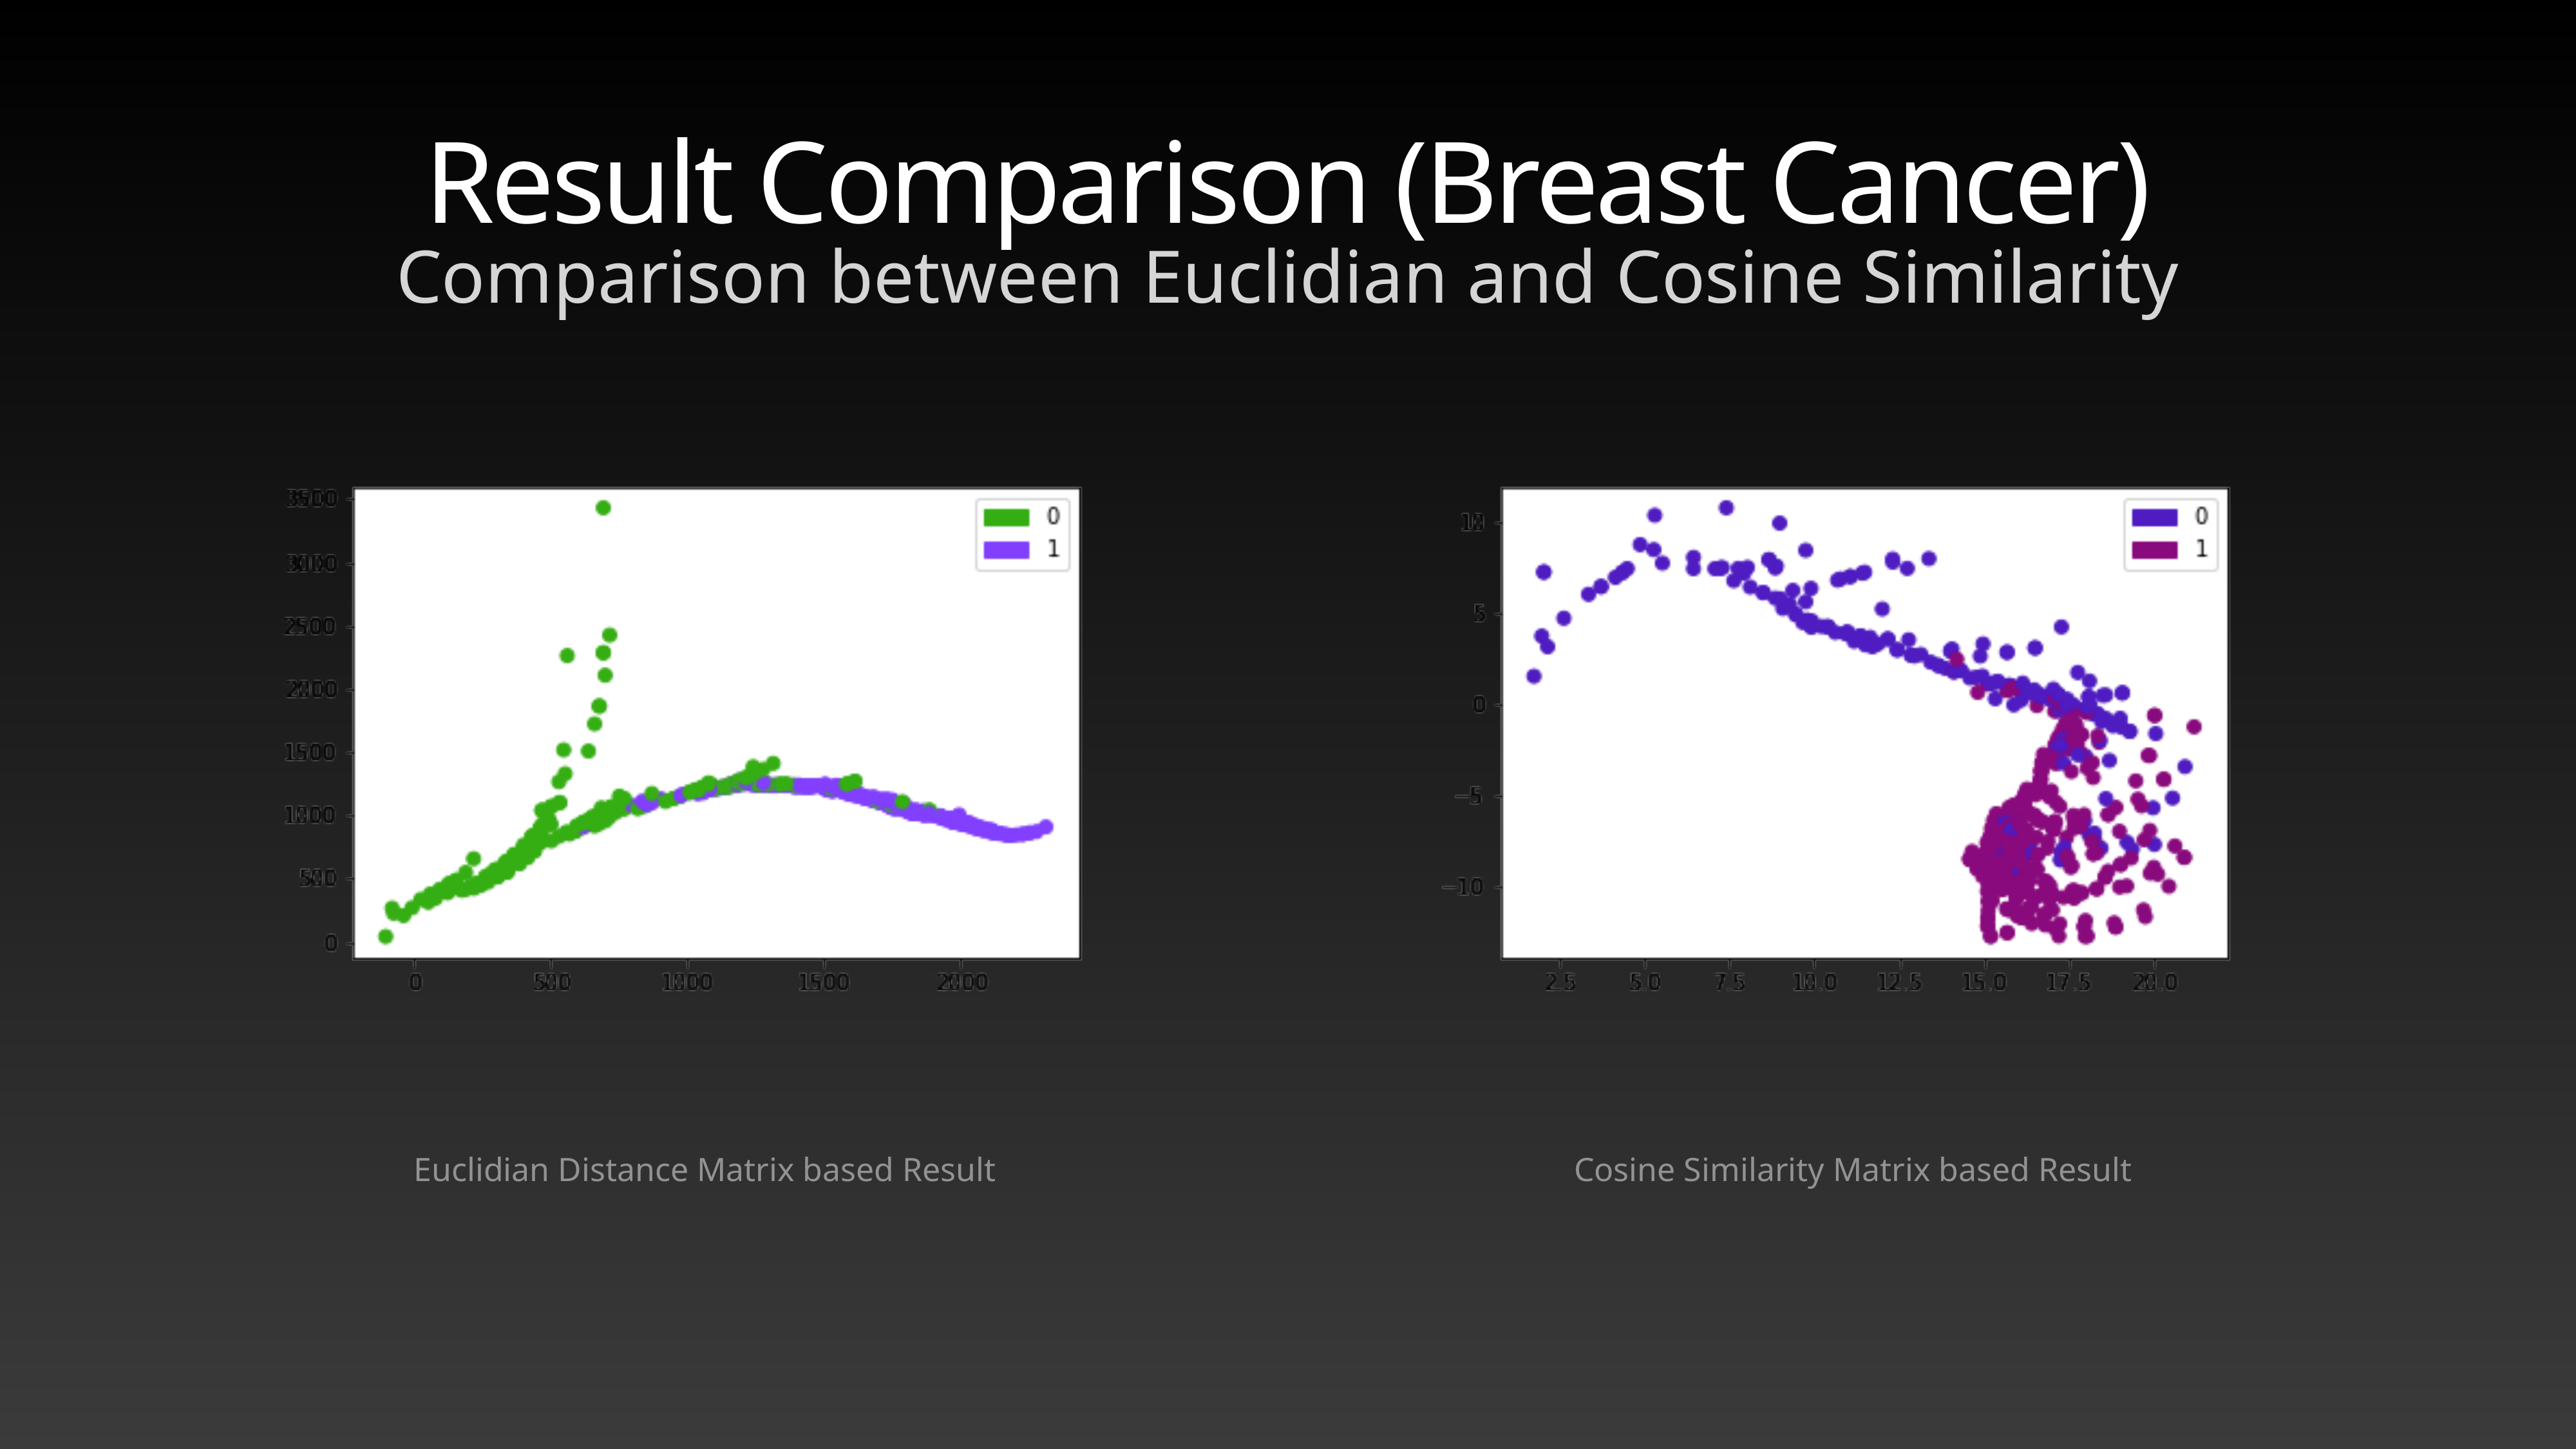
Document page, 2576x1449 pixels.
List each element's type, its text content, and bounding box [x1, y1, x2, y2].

text_box Euclidian Distance Matrix based Result [408, 1143, 1002, 1193]
text_box Cosine Similarity Matrix based Result [1568, 1143, 2138, 1193]
list Comparison between Euclidian and Cosine Similarity [133, 225, 2443, 334]
picture [1385, 412, 2322, 1037]
picture [236, 412, 1173, 1037]
title Result Comparison (Breast Cancer) [133, 85, 2443, 225]
